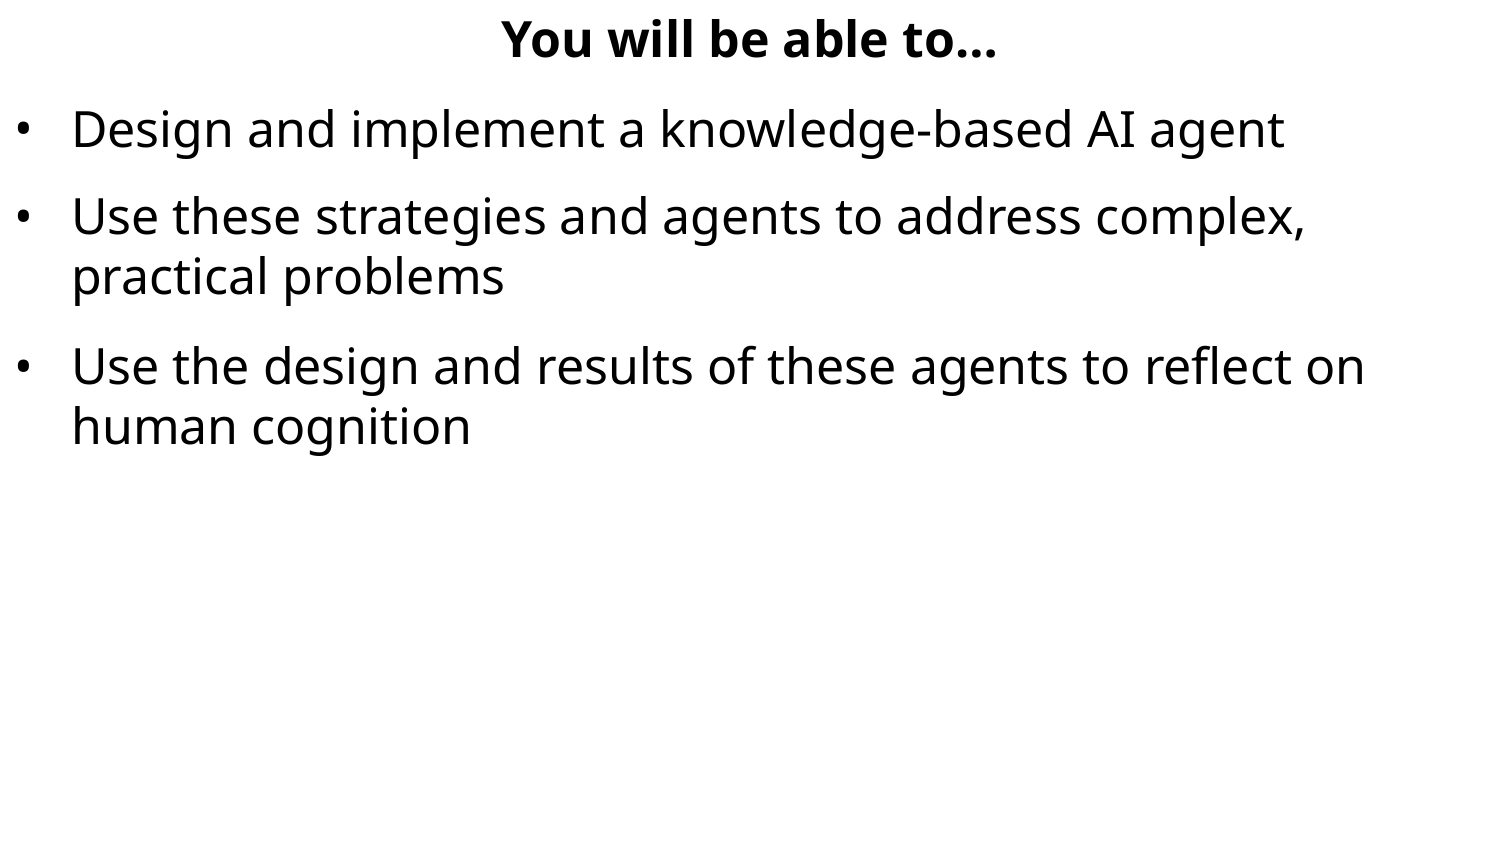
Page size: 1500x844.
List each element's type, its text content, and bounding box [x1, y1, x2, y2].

text_box You will be able to… Design and implement a knowledge-based AI agent Use these strategies and agents to address complex, practical problems Use the design and results of these agents to reflect on human cognition [0, 0, 1500, 797]
